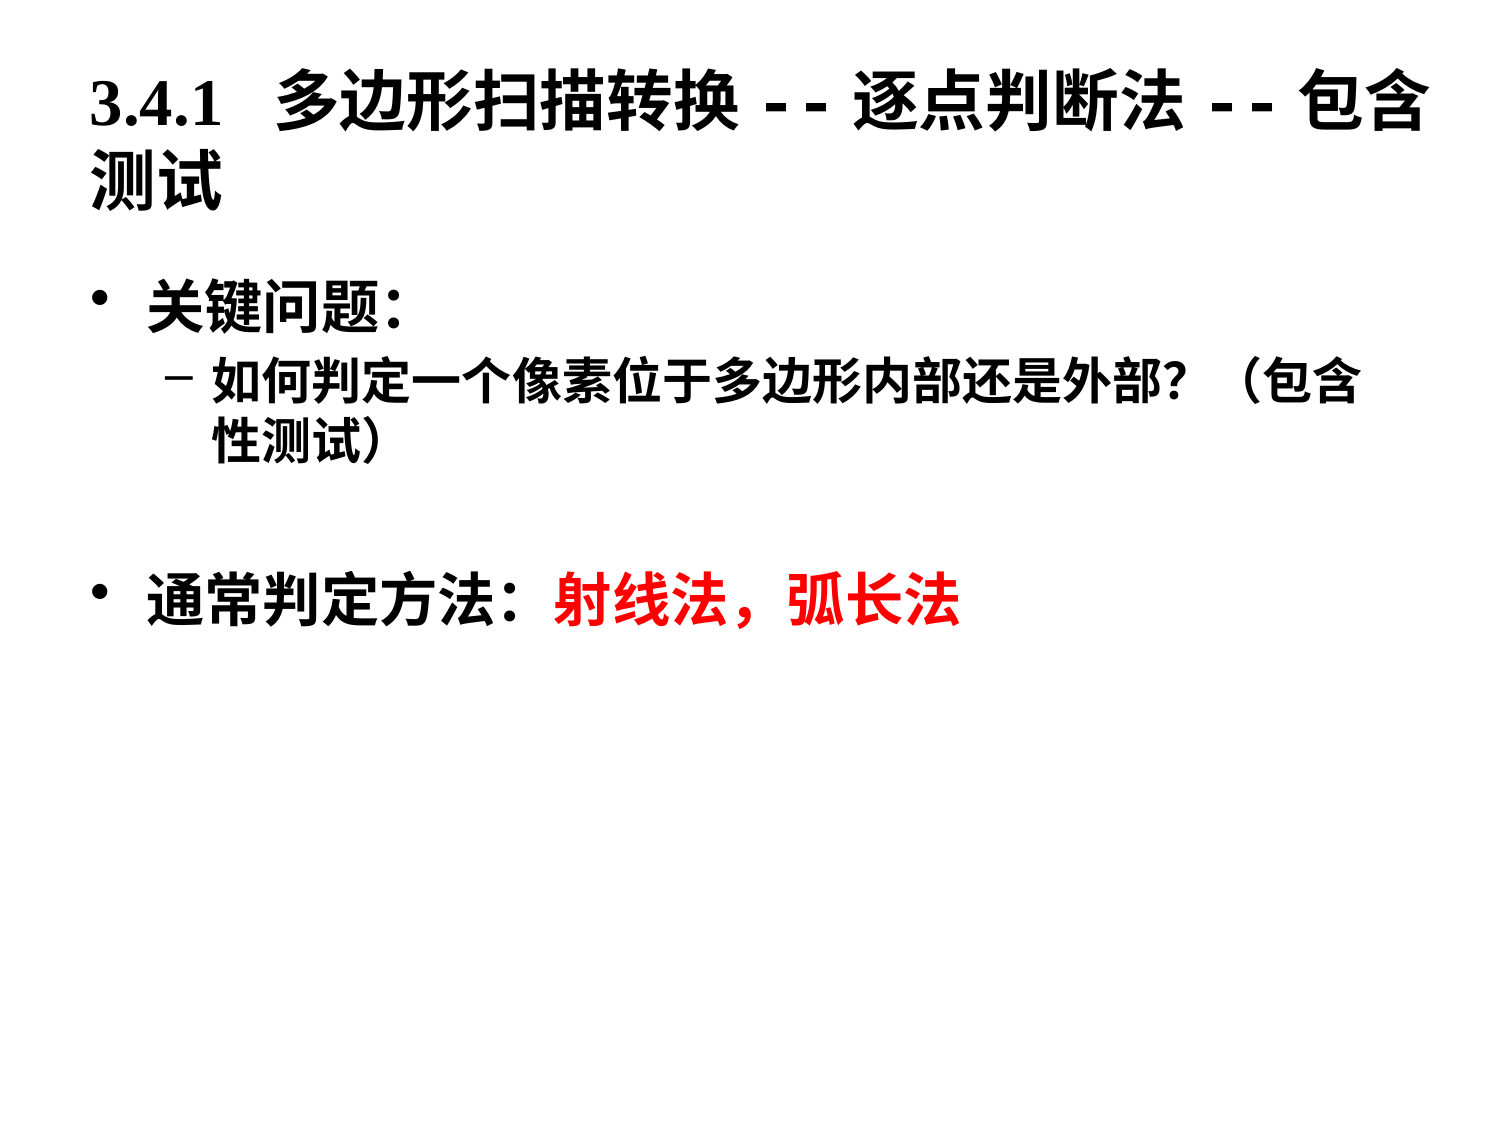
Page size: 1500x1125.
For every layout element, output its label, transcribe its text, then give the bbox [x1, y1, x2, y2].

list 关键问题： 如何判定一个像素位于多边形内部还是外部？（包含性测试） 通常判定方法：射线法，弧长法 [74, 262, 1426, 1006]
text_box 3.4.1 多边形扫描转换--逐点判断法--包含测试 [74, 45, 1500, 233]
